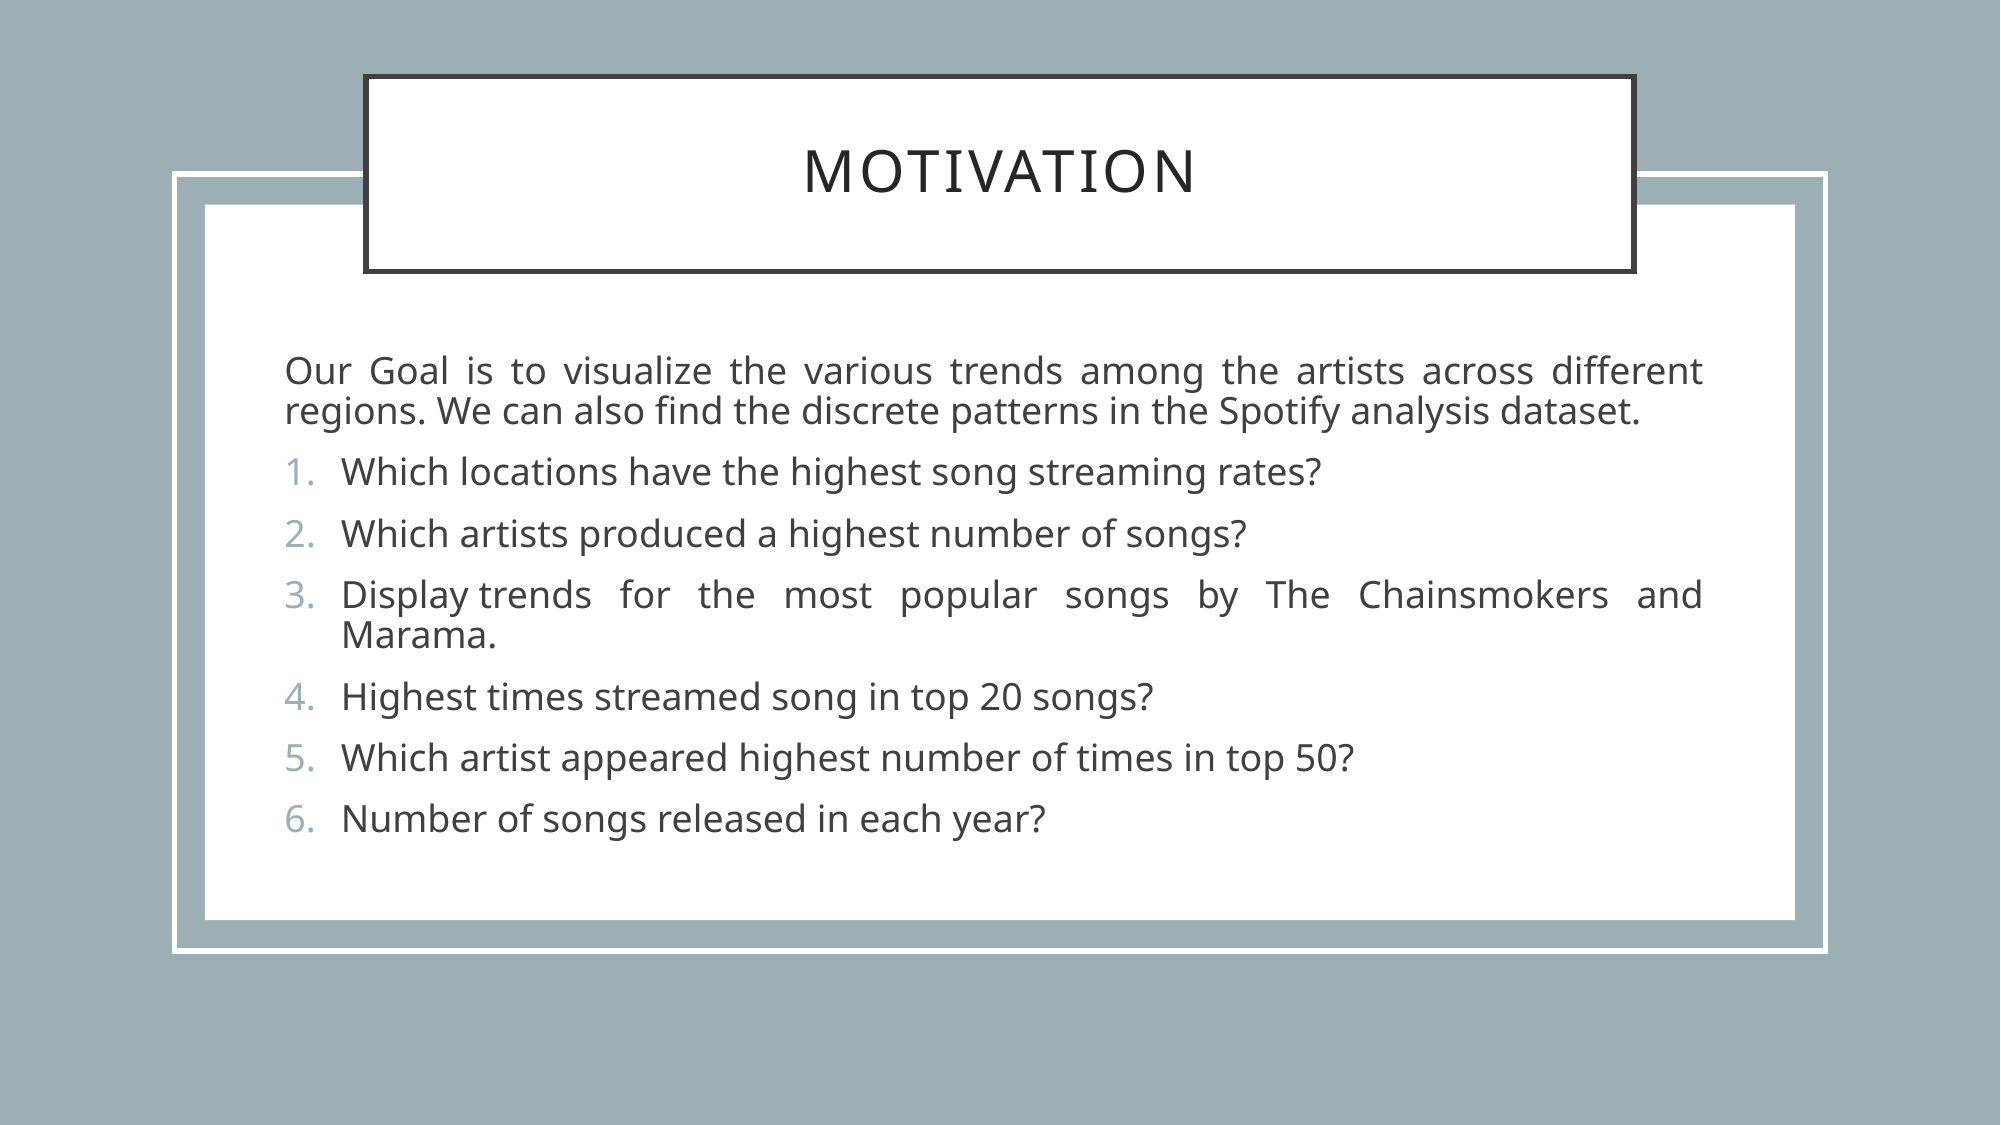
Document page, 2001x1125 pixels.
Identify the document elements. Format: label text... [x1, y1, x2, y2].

text_box [0, 0, 2000, 1125]
list Our Goal is to visualize the various trends among the artists across different regions. We can also find the discrete patterns in the Spotify analysis dataset. Which locations have the highest song streaming rates? Which artists produced a highest number of songs? Display trends for the most popular songs by The Chainsmokers and Marama. Highest times streamed song in top 20 songs? Which artist appeared highest number of times in top 50? Number of songs released in each year? [269, 344, 1720, 901]
text_box [173, 173, 1827, 952]
title Motivation [363, 74, 1637, 274]
